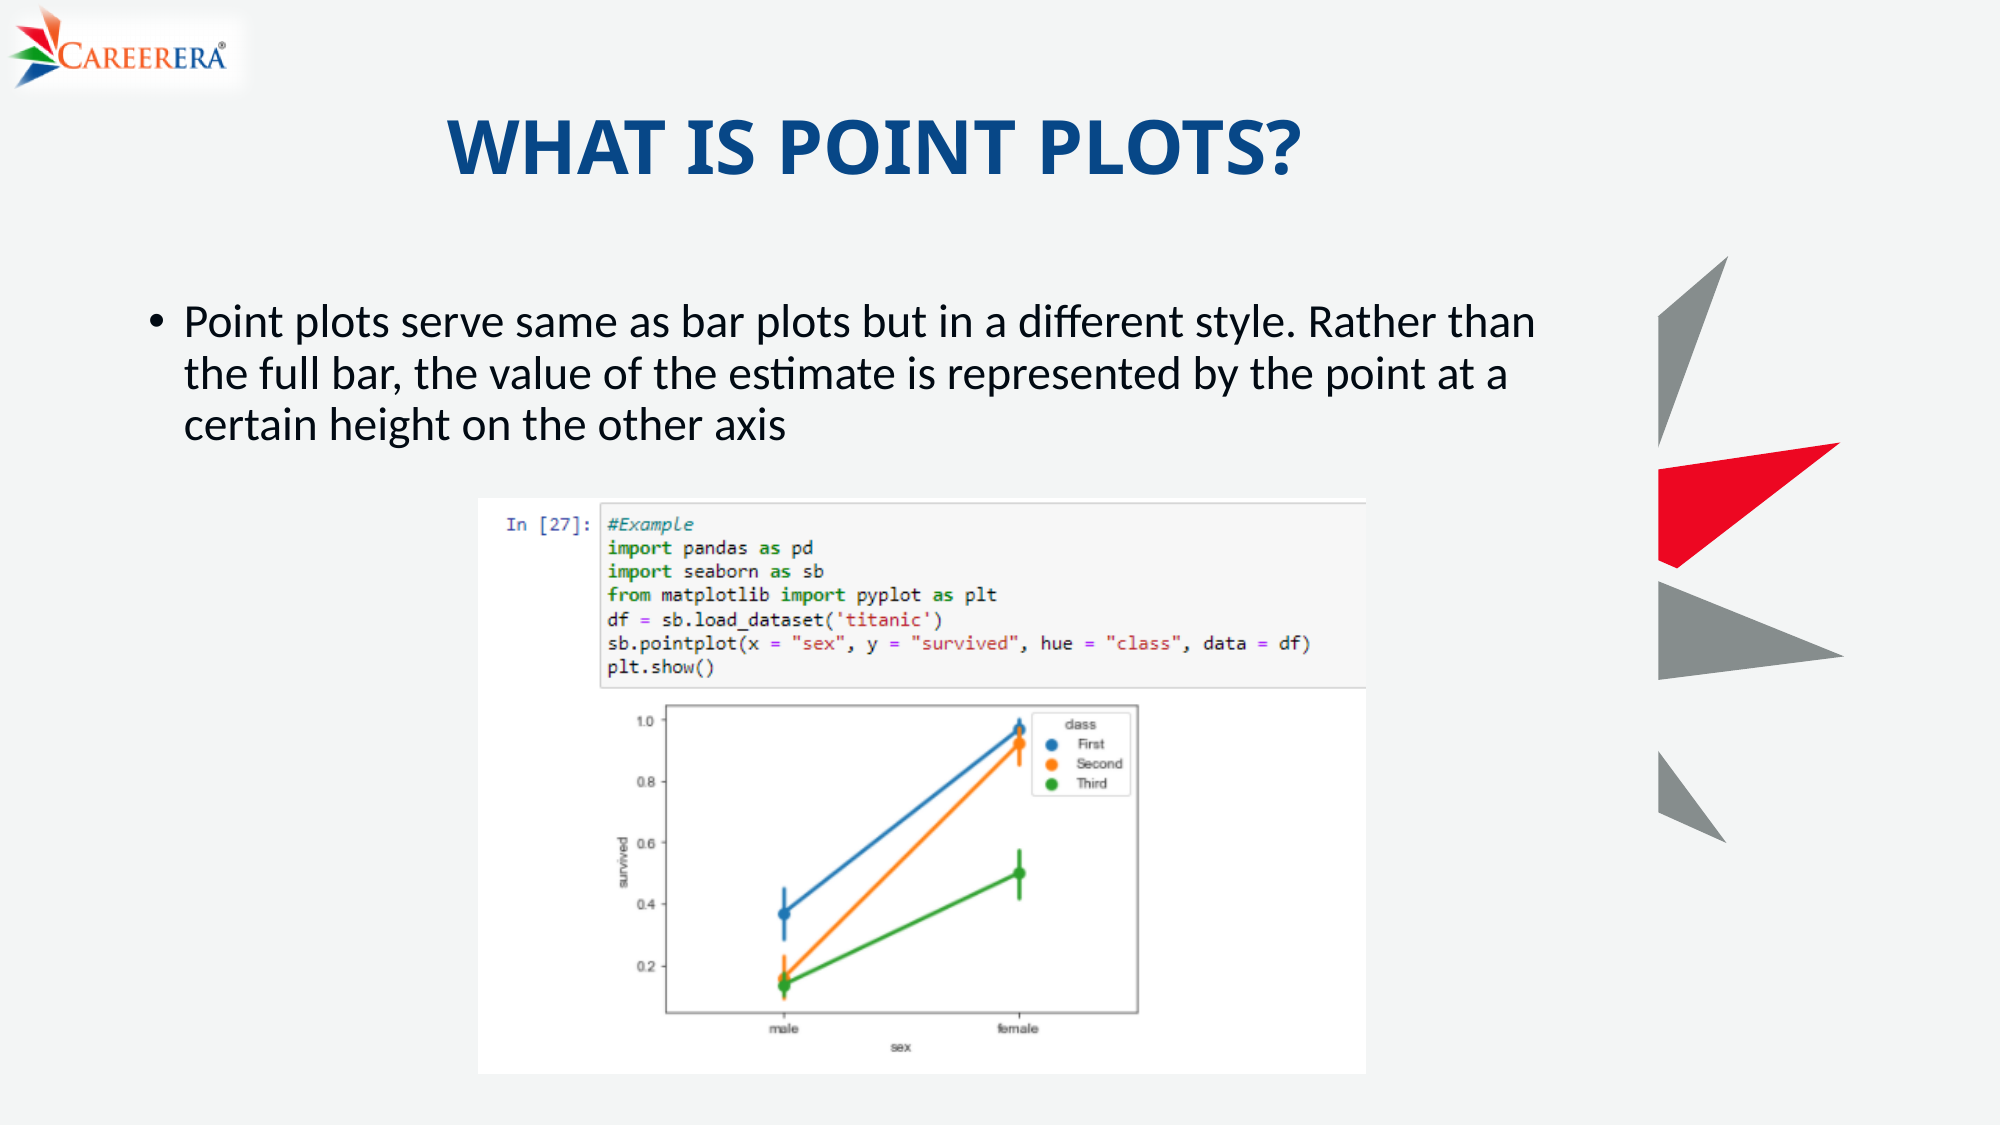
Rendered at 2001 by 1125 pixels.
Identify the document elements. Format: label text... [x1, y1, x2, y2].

picture [478, 498, 1366, 1074]
title WHAT IS POINT PLOTS? [133, 71, 1617, 229]
list Point plots serve same as bar plots but in a different style. Rather than the full bar, the value of the estimate is represented by the point at a certain height on the other axis [133, 289, 1617, 459]
picture [0, 0, 262, 108]
